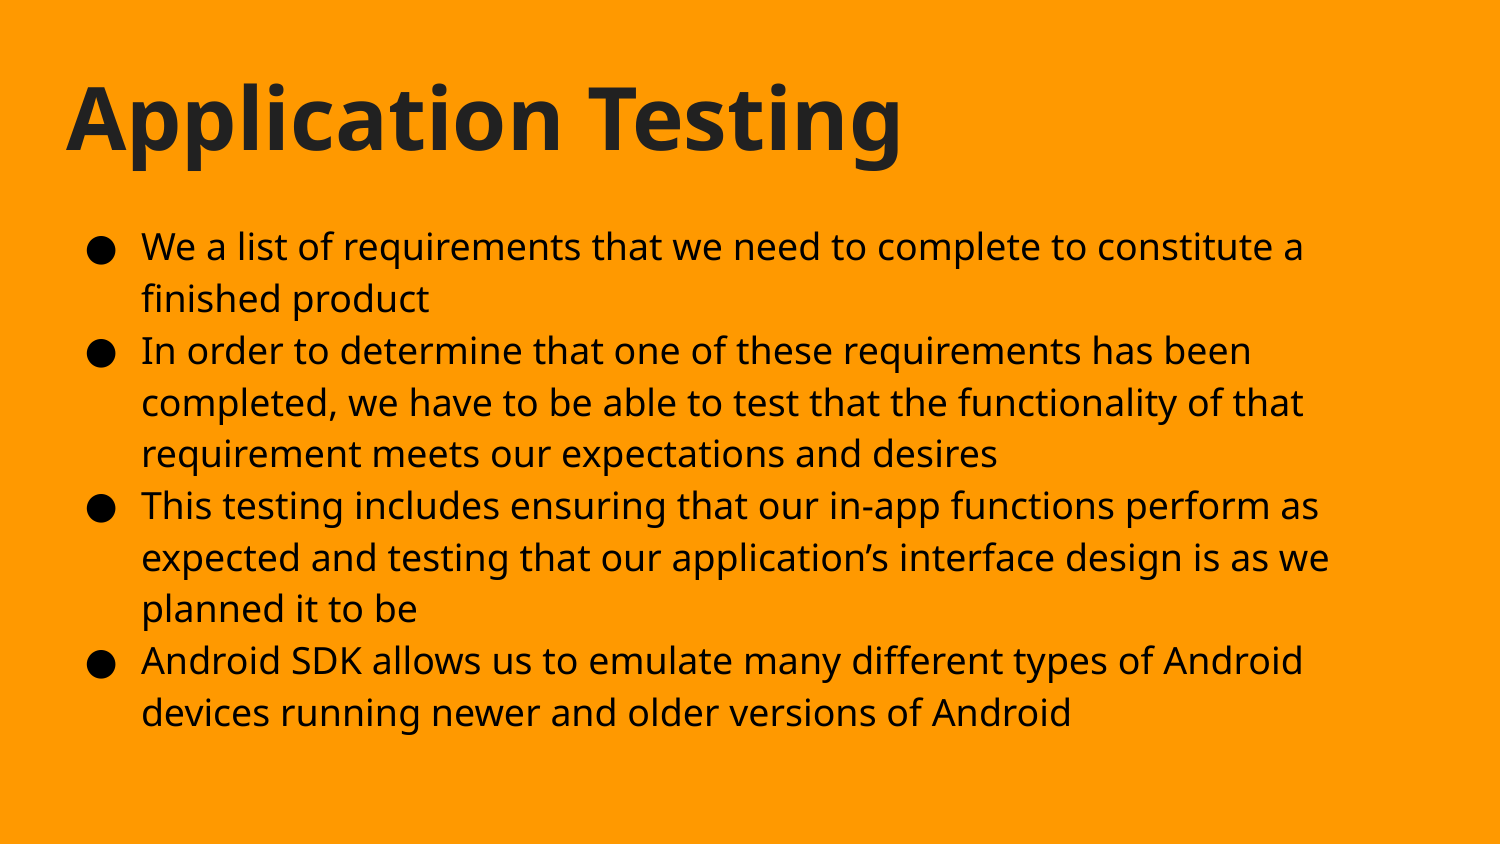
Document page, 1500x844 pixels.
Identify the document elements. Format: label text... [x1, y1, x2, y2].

title Application Testing [51, 48, 1449, 180]
list We a list of requirements that we need to complete to constitute a finished product In order to determine that one of these requirements has been completed, we have to be able to test that the functionality of that requirement meets our expectations and desires This testing includes ensuring that our in-app functions perform as expected and testing that our application’s interface design is as we planned it to be Android SDK allows us to emulate many different types of Android devices running newer and older versions of Android [51, 201, 1449, 750]
